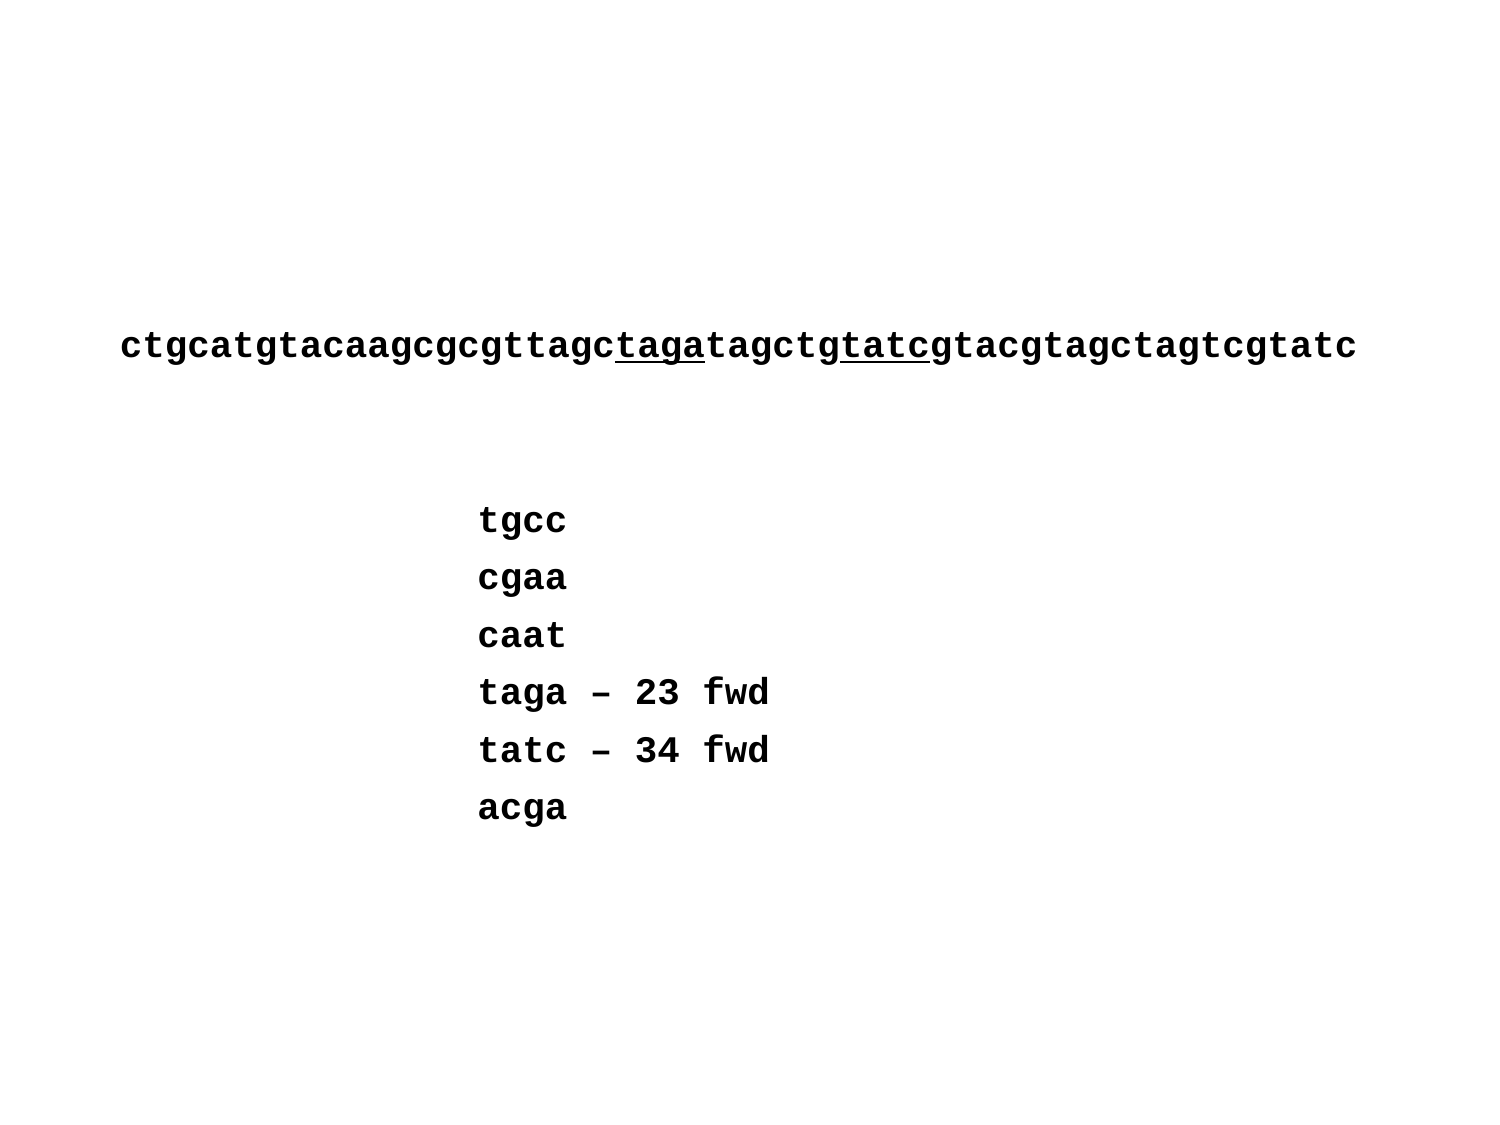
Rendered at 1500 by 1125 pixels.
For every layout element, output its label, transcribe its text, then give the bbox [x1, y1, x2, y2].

text_box tgcc cgaa caat taga – 23 fwd tatc – 34 fwd acga [462, 487, 1138, 835]
text_box ctgcatgtacaagcgcgttagctagatagctgtatcgtacgtagctagtcgtatc [37, 312, 1458, 463]
